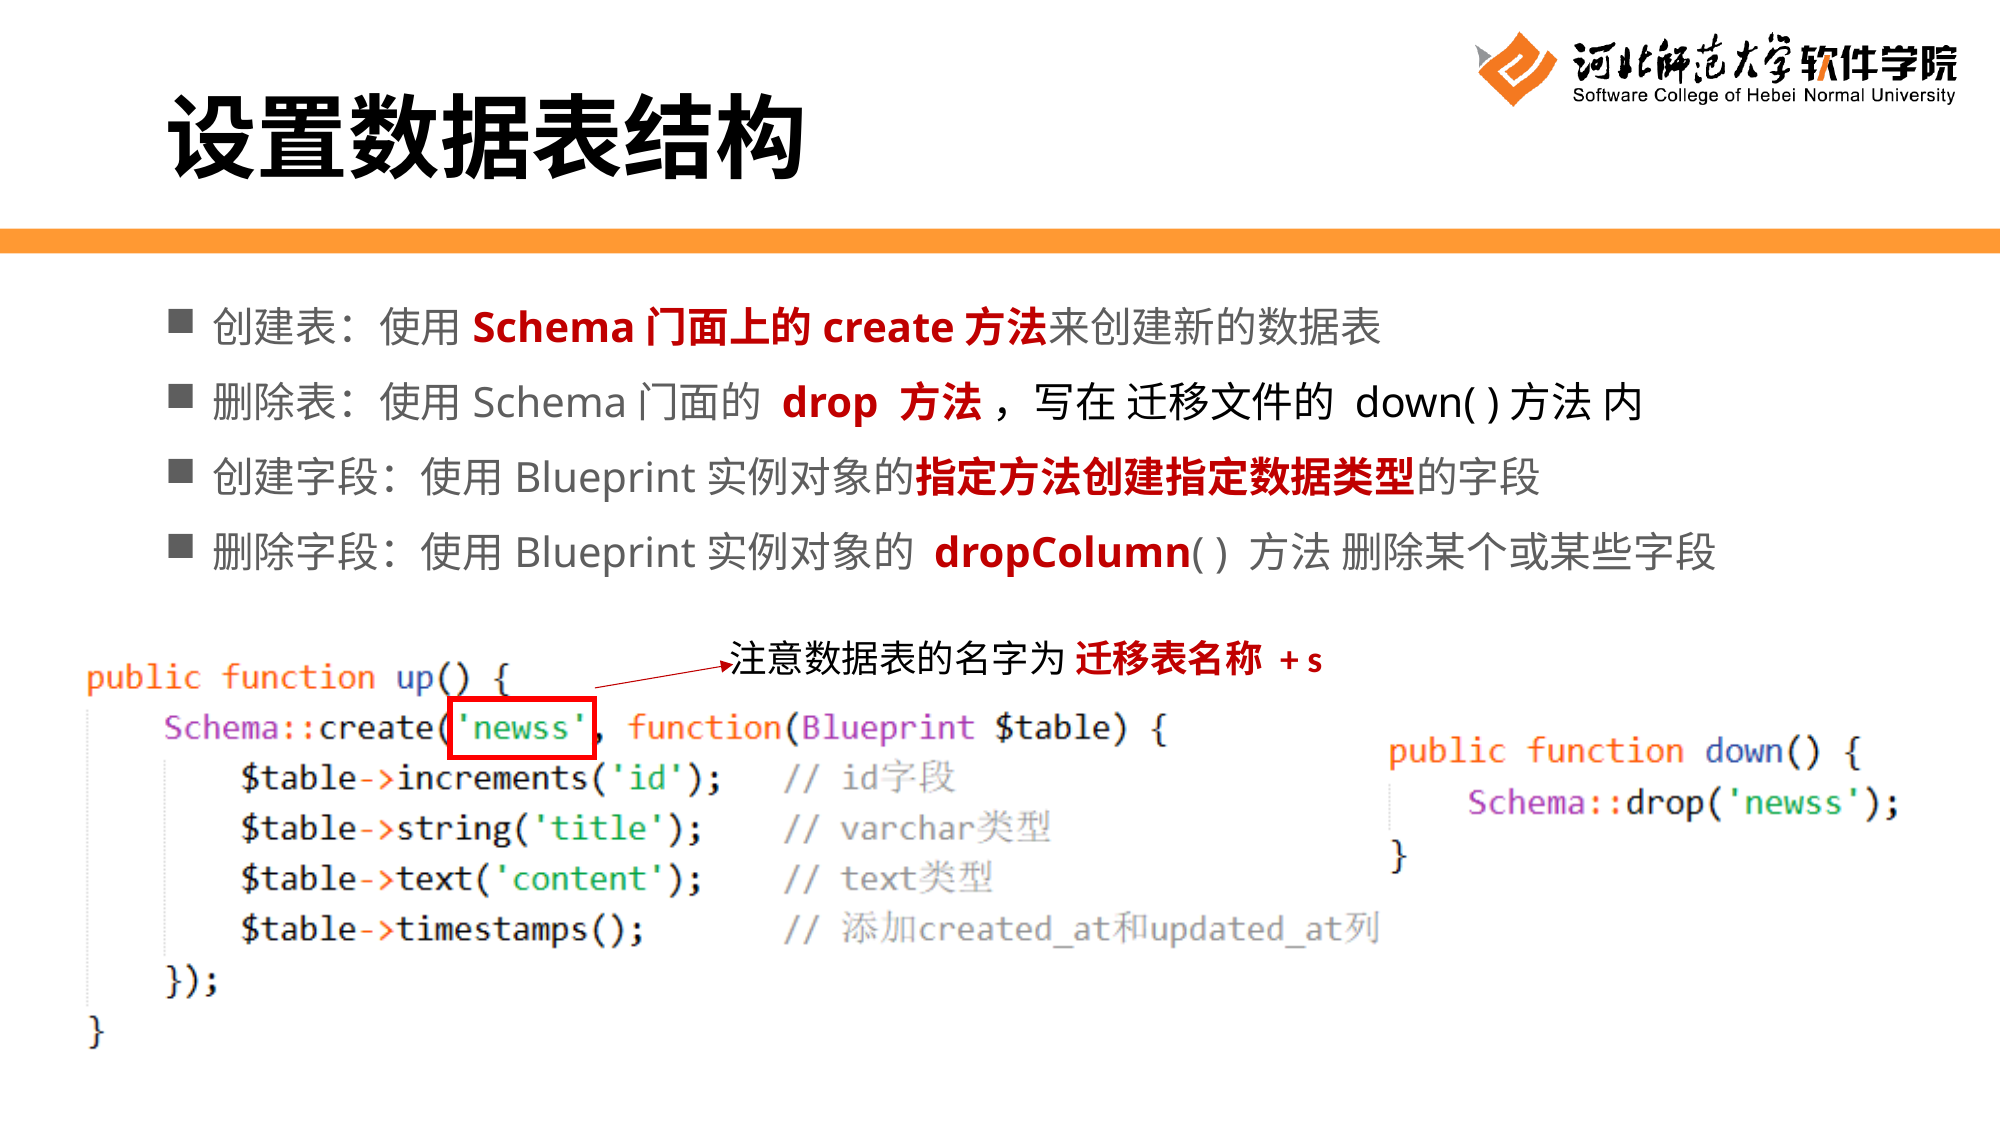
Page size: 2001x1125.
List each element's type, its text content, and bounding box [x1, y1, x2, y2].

picture [1475, 31, 1957, 107]
text_box 注意数据表的名字为 迁移表名称 + s [714, 627, 1434, 688]
list 设置数据表结构 [150, 84, 1387, 198]
text_box 创建表：使用Schema门面上的create方法来创建新的数据表 删除表：使用Schema门面的 drop 方法 ，写在 迁移文件的 down( )方法 内 创建字段：使用Blueprint实例对象的指定方法创建指定数据类型的字段 删除字段：使用Blueprint实例对象的 dropColumn( ) 方法 删除某个或某些字段 [150, 268, 1859, 584]
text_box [594, 664, 734, 688]
picture [79, 658, 1901, 1055]
